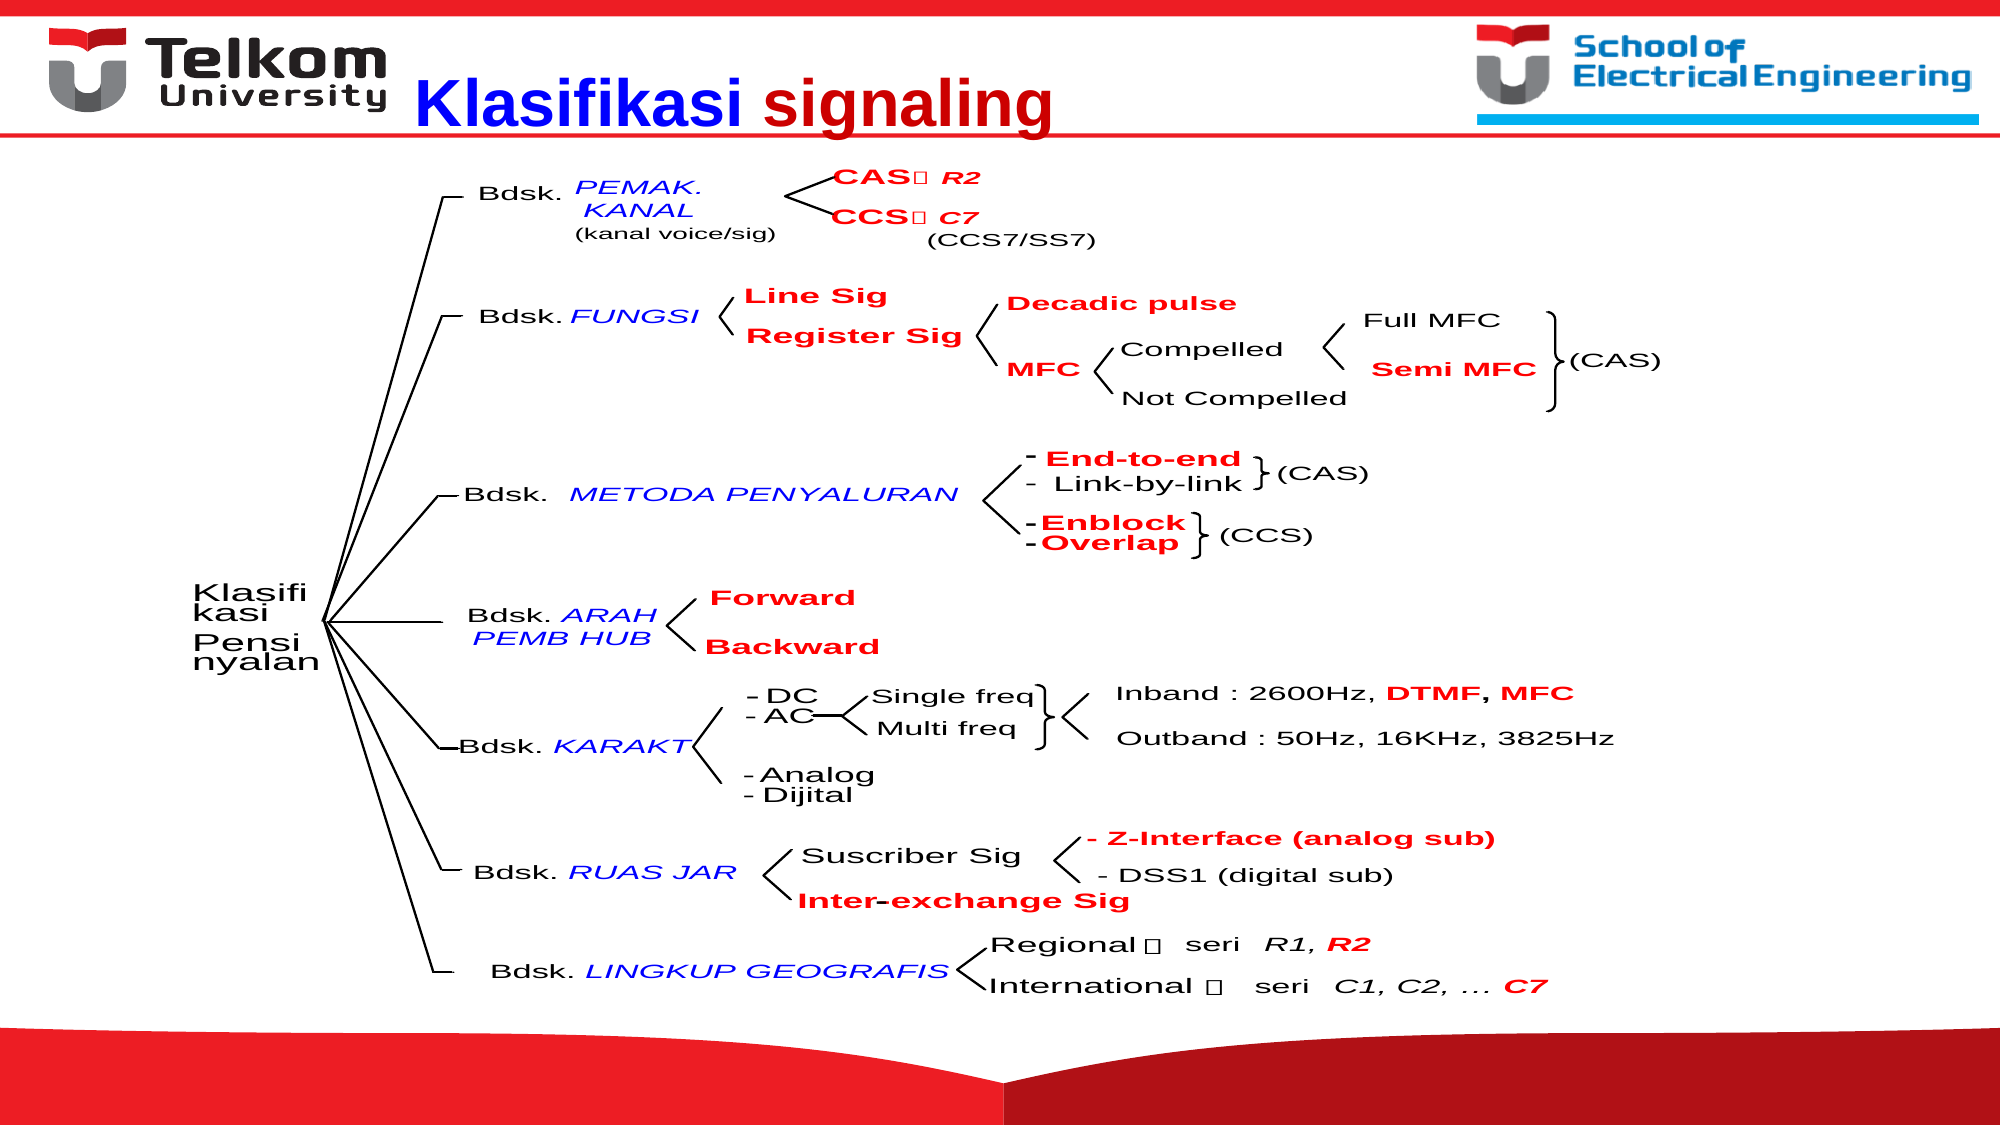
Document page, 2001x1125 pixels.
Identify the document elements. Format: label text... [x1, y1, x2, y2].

picture [1466, 24, 1979, 114]
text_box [187, 164, 1676, 1004]
title Klasifikasi signaling [399, 44, 1676, 164]
